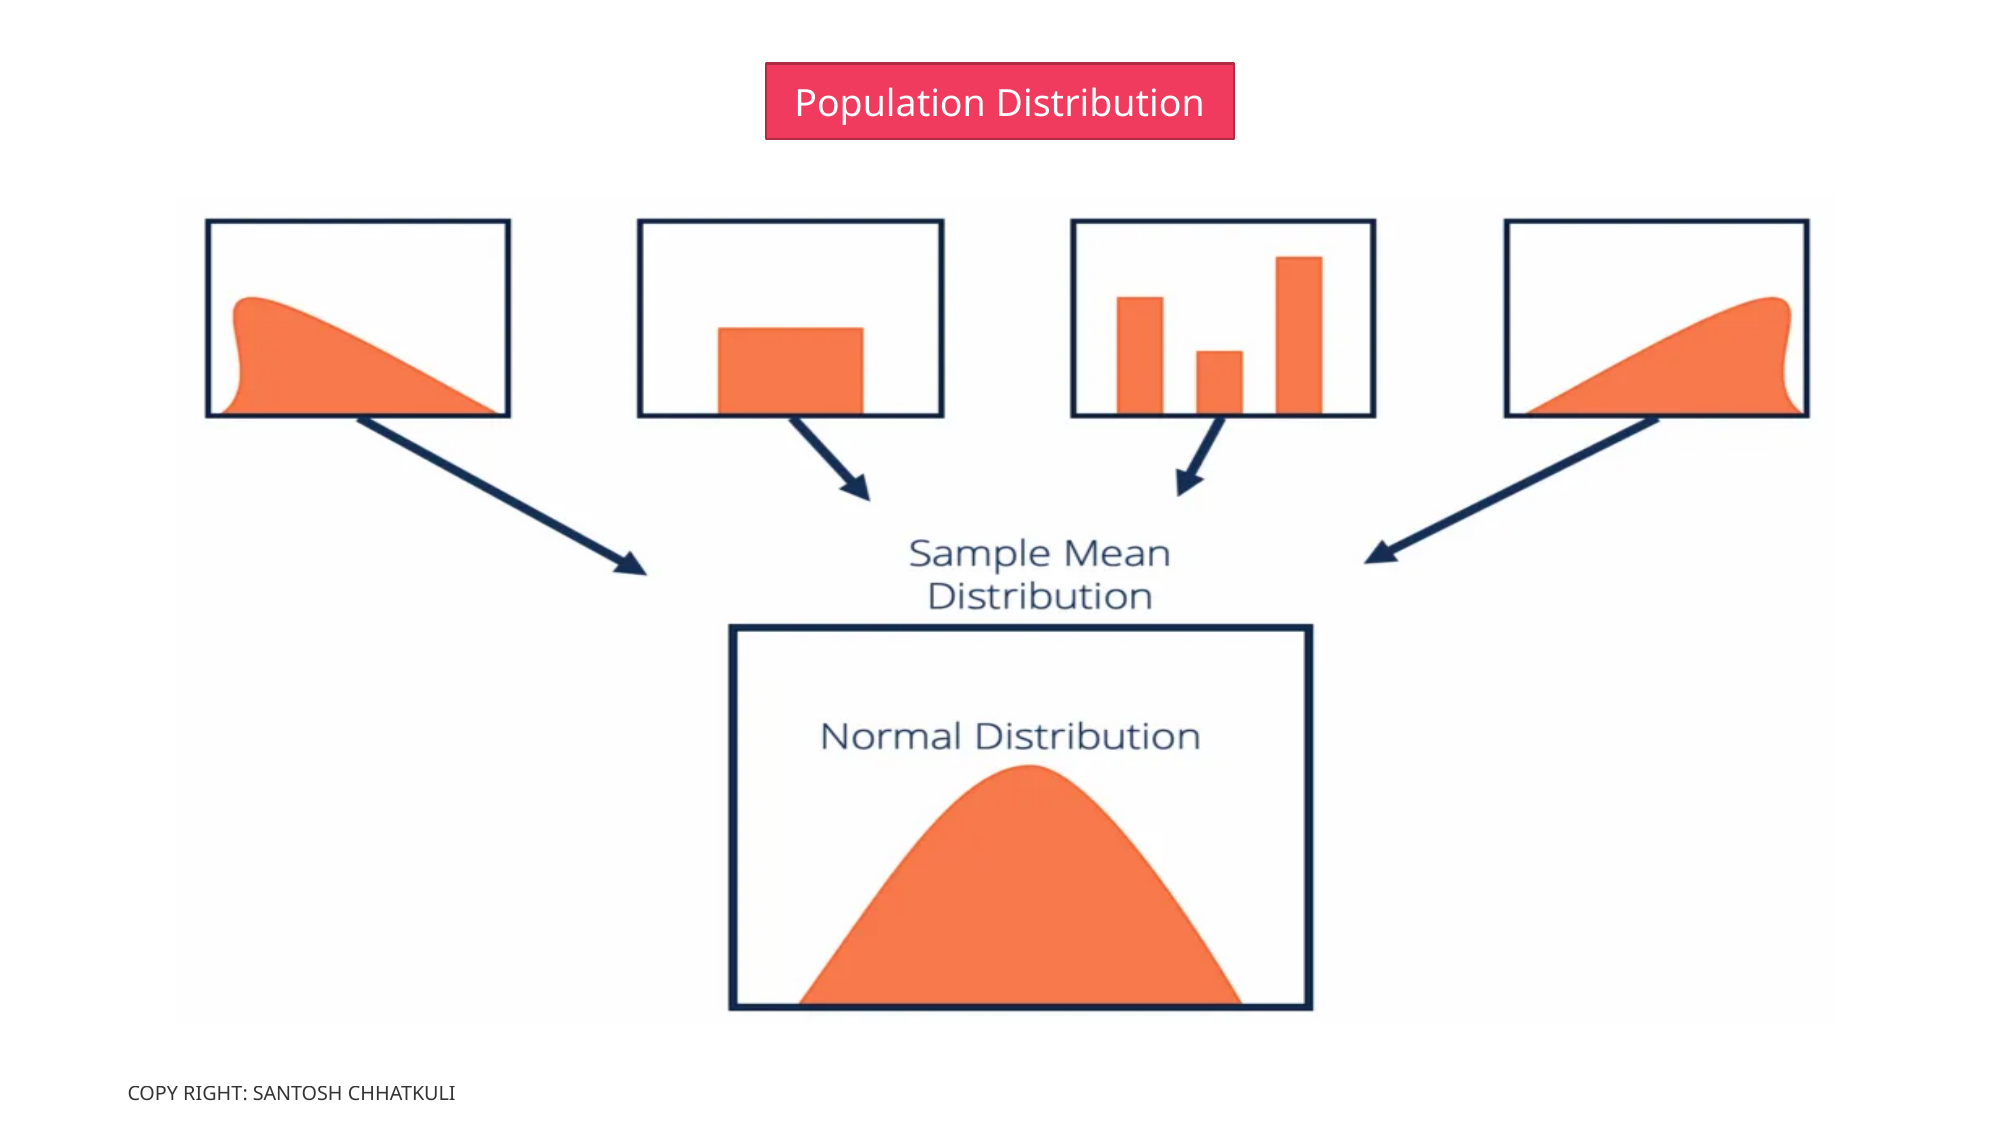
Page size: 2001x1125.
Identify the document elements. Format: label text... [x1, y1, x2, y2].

footer Copy Right: Santosh Chhatkuli [112, 1075, 938, 1113]
text_box Population Distribution [765, 62, 1235, 140]
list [176, 195, 1837, 1024]
